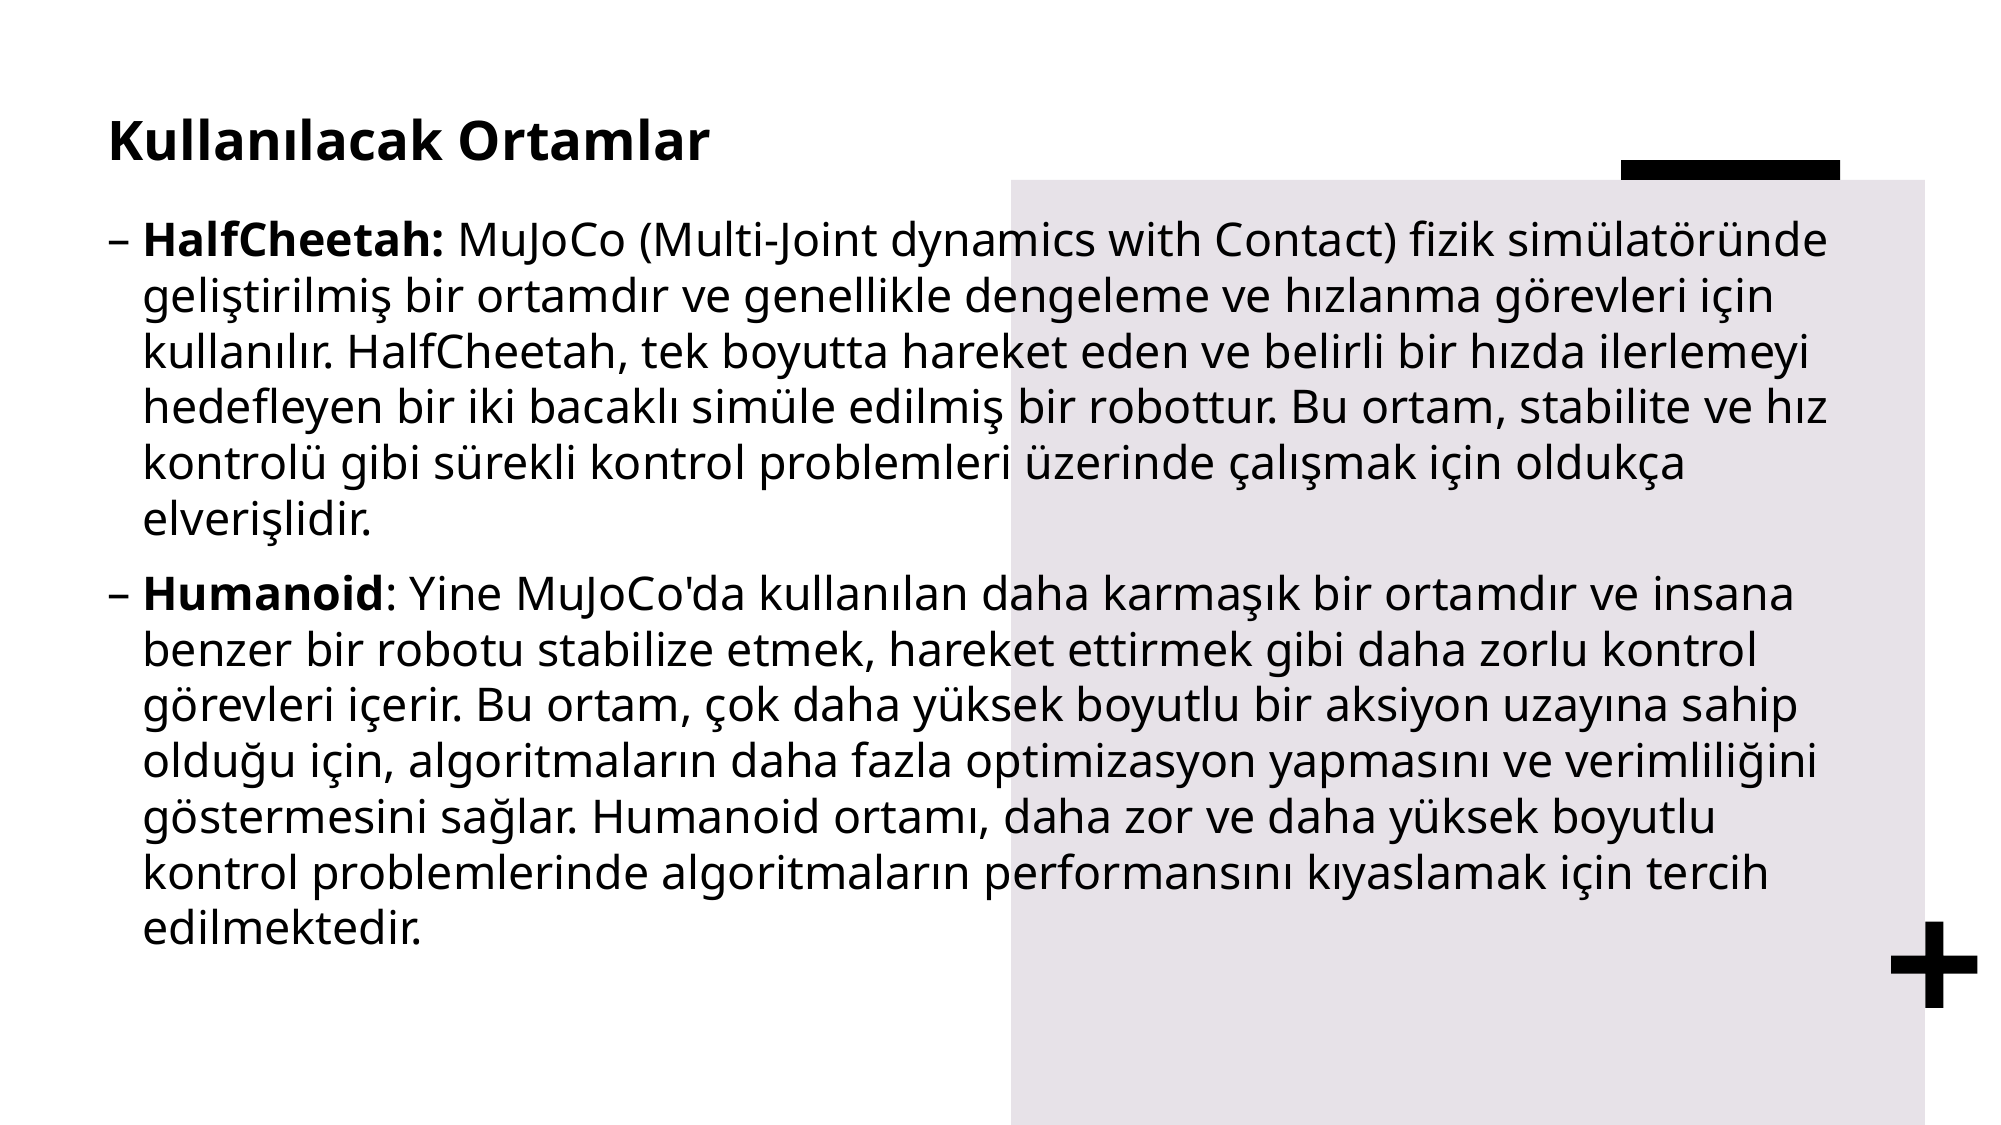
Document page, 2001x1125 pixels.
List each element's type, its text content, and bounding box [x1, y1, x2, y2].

list HalfCheetah: MuJoCo (Multi-Joint dynamics with Contact) fizik simülatöründe geliştirilmiş bir ortamdır ve genellikle dengeleme ve hızlanma görevleri için kullanılır. HalfCheetah, tek boyutta hareket eden ve belirli bir hızda ilerlemeyi hedefleyen bir iki bacaklı simüle edilmiş bir robottur. Bu ortam, stabilite ve hız kontrolü gibi sürekli kontrol problemleri üzerinde çalışmak için oldukça elverişlidir. Humanoid: Yine MuJoCo'da kullanılan daha karmaşık bir ortamdır ve insana benzer bir robotu stabilize etmek, hareket ettirmek gibi daha zorlu kontrol görevleri içerir. Bu ortam, çok daha yüksek boyutlu bir aksiyon uzayına sahip olduğu için, algoritmaların daha fazla optimizasyon yapmasını ve verimliliğini göstermesini sağlar. Humanoid ortamı, daha zor ve daha yüksek boyutlu kontrol problemlerinde algoritmaların performansını kıyaslamak için tercih edilmektedir. [92, 202, 1894, 965]
title Kullanılacak Ortamlar [92, 98, 1449, 180]
